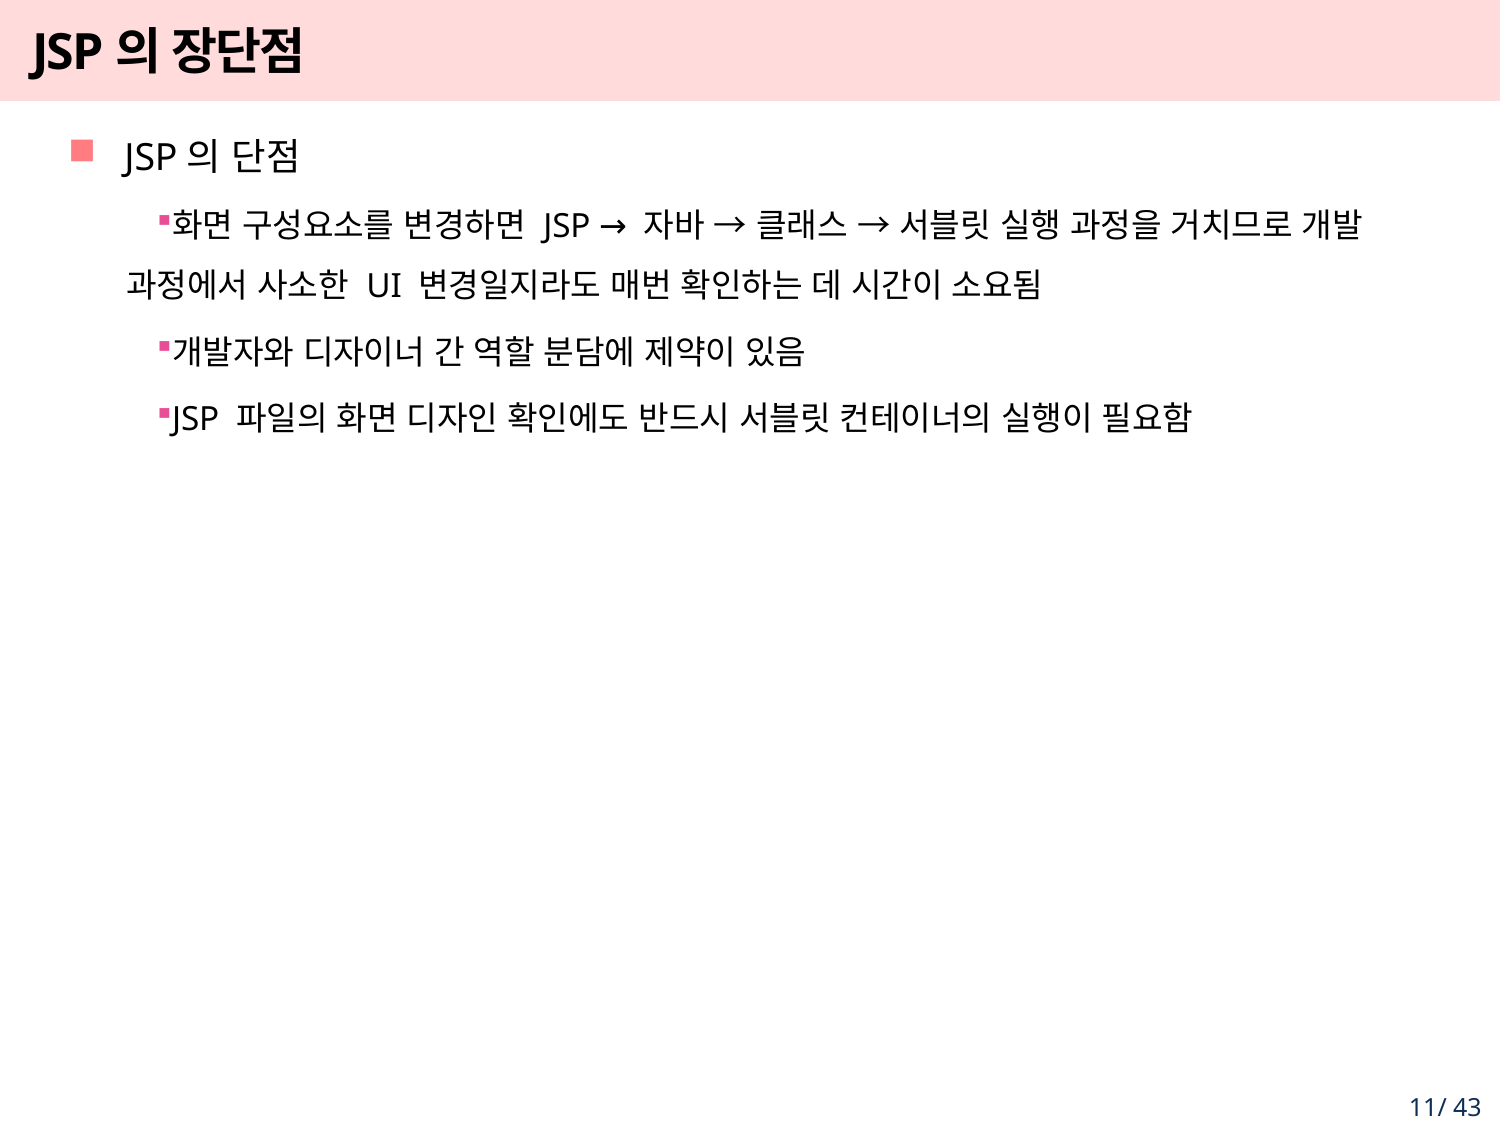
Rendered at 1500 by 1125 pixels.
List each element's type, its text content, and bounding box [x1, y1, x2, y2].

list JSP의 단점 화면 구성요소를 변경하면 JSP → 자바 → 클래스 → 서블릿 실행 과정을 거치므로 개발 과정에서 사소한 UI 변경일지라도 매번 확인하는 데 시간이 소요됨 개발자와 디자이너 간 역할 분담에 제약이 있음 JSP 파일의 화면 디자인 확인에도 반드시 서블릿 컨테이너의 실행이 필요함 [53, 125, 1425, 1005]
title JSP의 장단점 [17, 10, 1295, 89]
